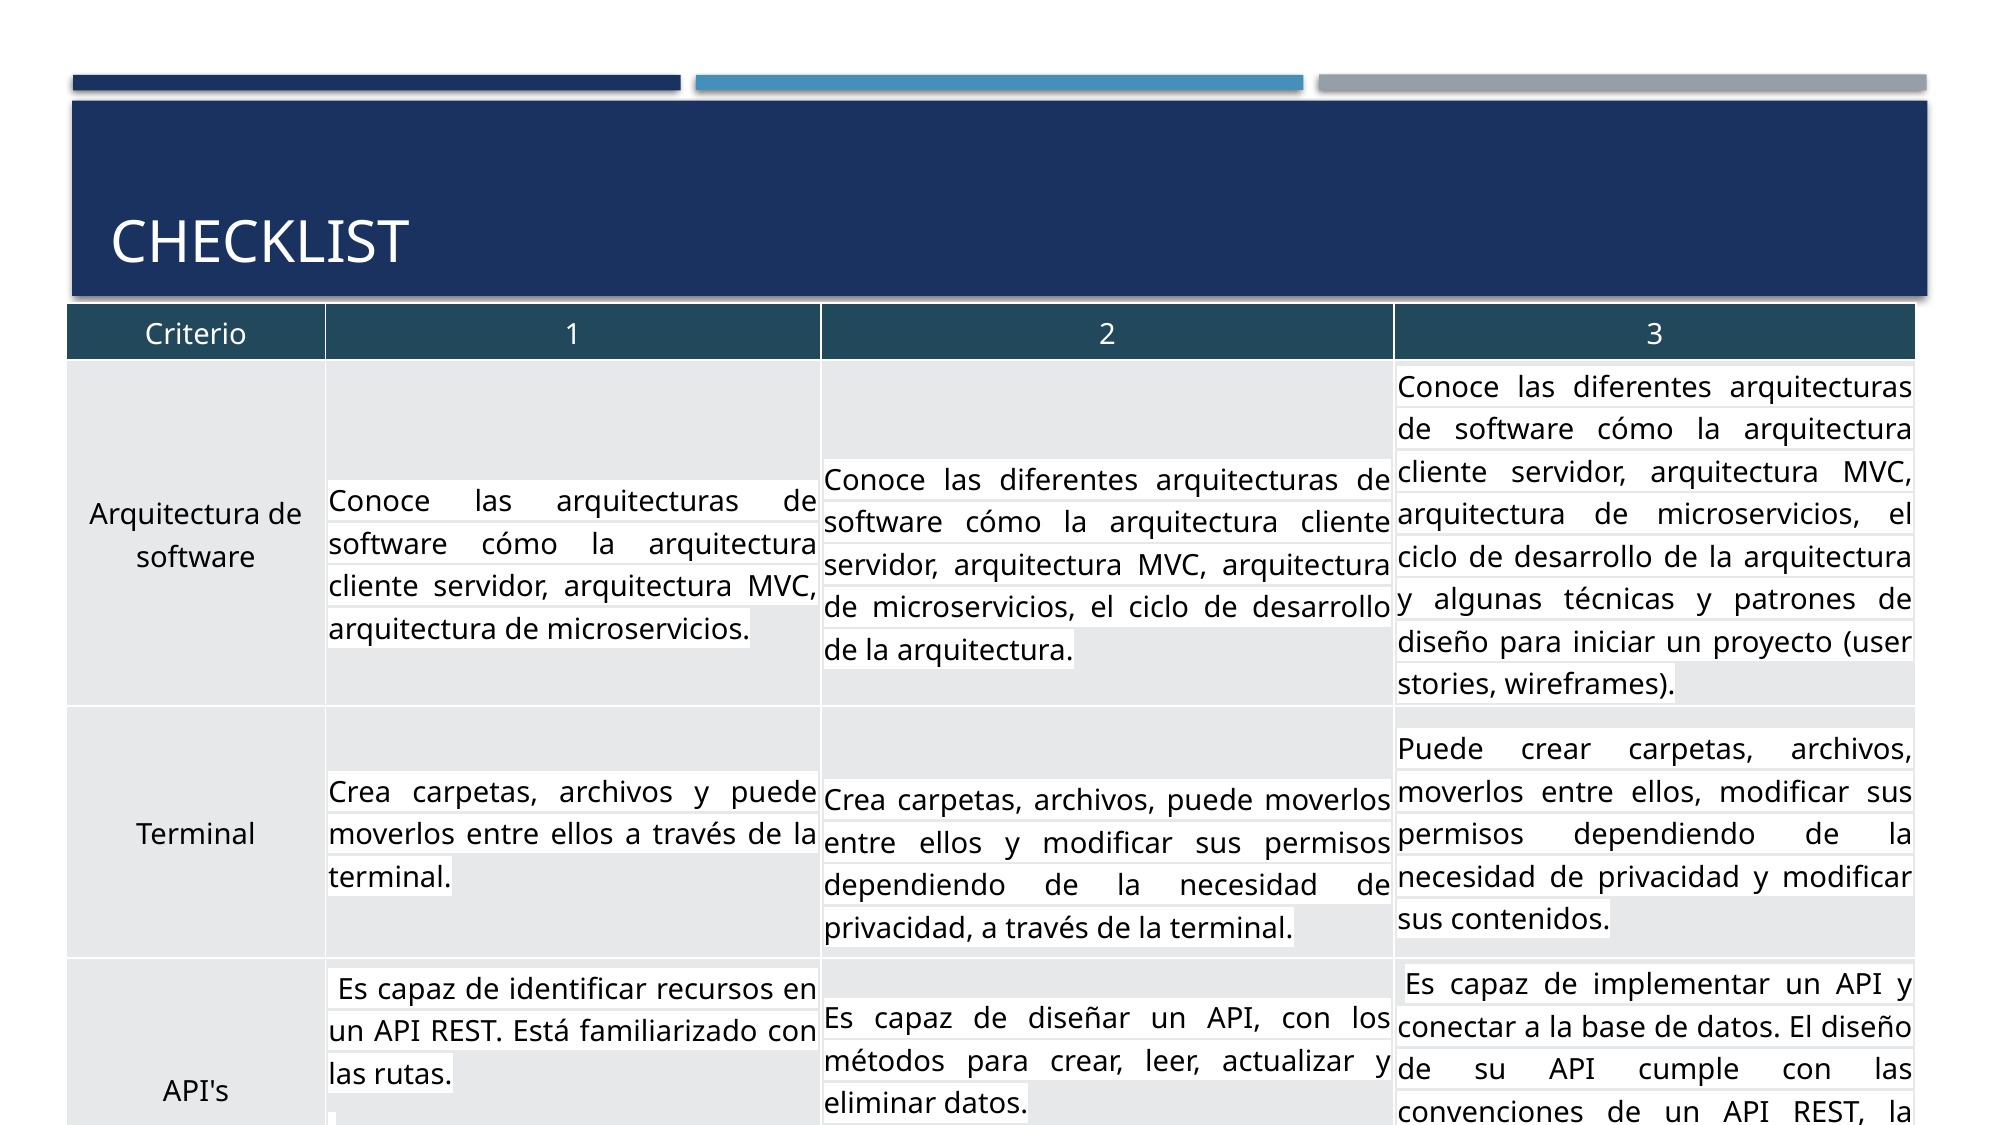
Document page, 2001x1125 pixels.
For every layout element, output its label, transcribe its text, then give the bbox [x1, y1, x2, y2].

table_cell Puede crear carpetas, archivos, moverlos entre ellos, modificar sus permisos dependiendo de la necesidad de privacidad y modificar sus contenidos. [1395, 707, 1915, 957]
table_cell Terminal [67, 707, 325, 957]
table_cell Arquitectura de software [67, 361, 325, 705]
table_cell Es capaz de implementar un API y conectar a la base de datos. El diseño de su API cumple con las convenciones de un API REST, la respuesta contiene código de respuesta correcto. [1395, 959, 1915, 1125]
table_cell Es capaz de diseñar un API, con los métodos para crear, leer, actualizar y eliminar datos. [822, 959, 1393, 1125]
table_cell API's [67, 959, 325, 1125]
table_header 1 [326, 304, 820, 359]
table_cell Es capaz de identificar recursos en un API REST. Está familiarizado con las rutas. [326, 959, 820, 1125]
table_cell Conoce las arquitecturas de software cómo la arquitectura cliente servidor, arquitectura MVC, arquitectura de microservicios. [326, 361, 820, 705]
table_header Criterio [67, 304, 325, 359]
table_cell Conoce las diferentes arquitecturas de software cómo la arquitectura cliente servidor, arquitectura MVC, arquitectura de microservicios, el ciclo de desarrollo de la arquitectura. [822, 361, 1393, 705]
table_cell Crea carpetas, archivos y puede moverlos entre ellos a través de la terminal. [326, 707, 820, 957]
table_header 3 [1395, 304, 1915, 359]
title Checklist [95, 115, 1905, 282]
table_cell Conoce las diferentes arquitecturas de software cómo la arquitectura cliente servidor, arquitectura MVC, arquitectura de microservicios, el ciclo de desarrollo de la arquitectura y algunas técnicas y patrones de diseño para iniciar un proyecto (user stories, wireframes). [1395, 361, 1915, 705]
table_header 2 [822, 304, 1393, 359]
table_cell Crea carpetas, archivos, puede moverlos entre ellos y modificar sus permisos dependiendo de la necesidad de privacidad, a través de la terminal. [822, 707, 1393, 957]
